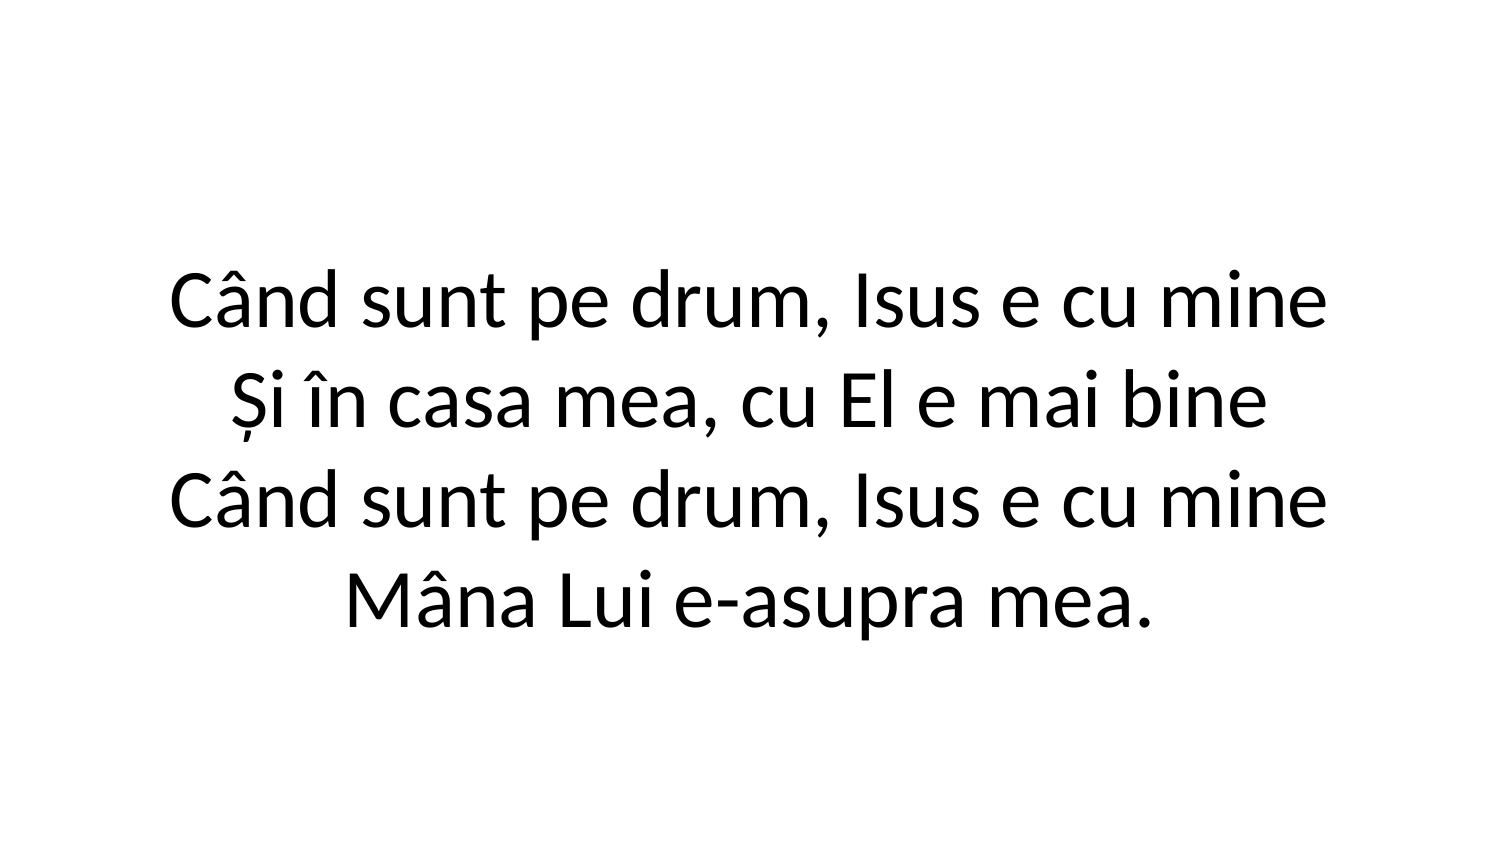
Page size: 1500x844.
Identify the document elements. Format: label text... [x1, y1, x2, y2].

text_box Când sunt pe drum, Isus e cu mine Și în casa mea, cu El e mai bine Când sunt pe drum, Isus e cu mine Mâna Lui e-asupra mea. [154, 192, 1346, 652]
